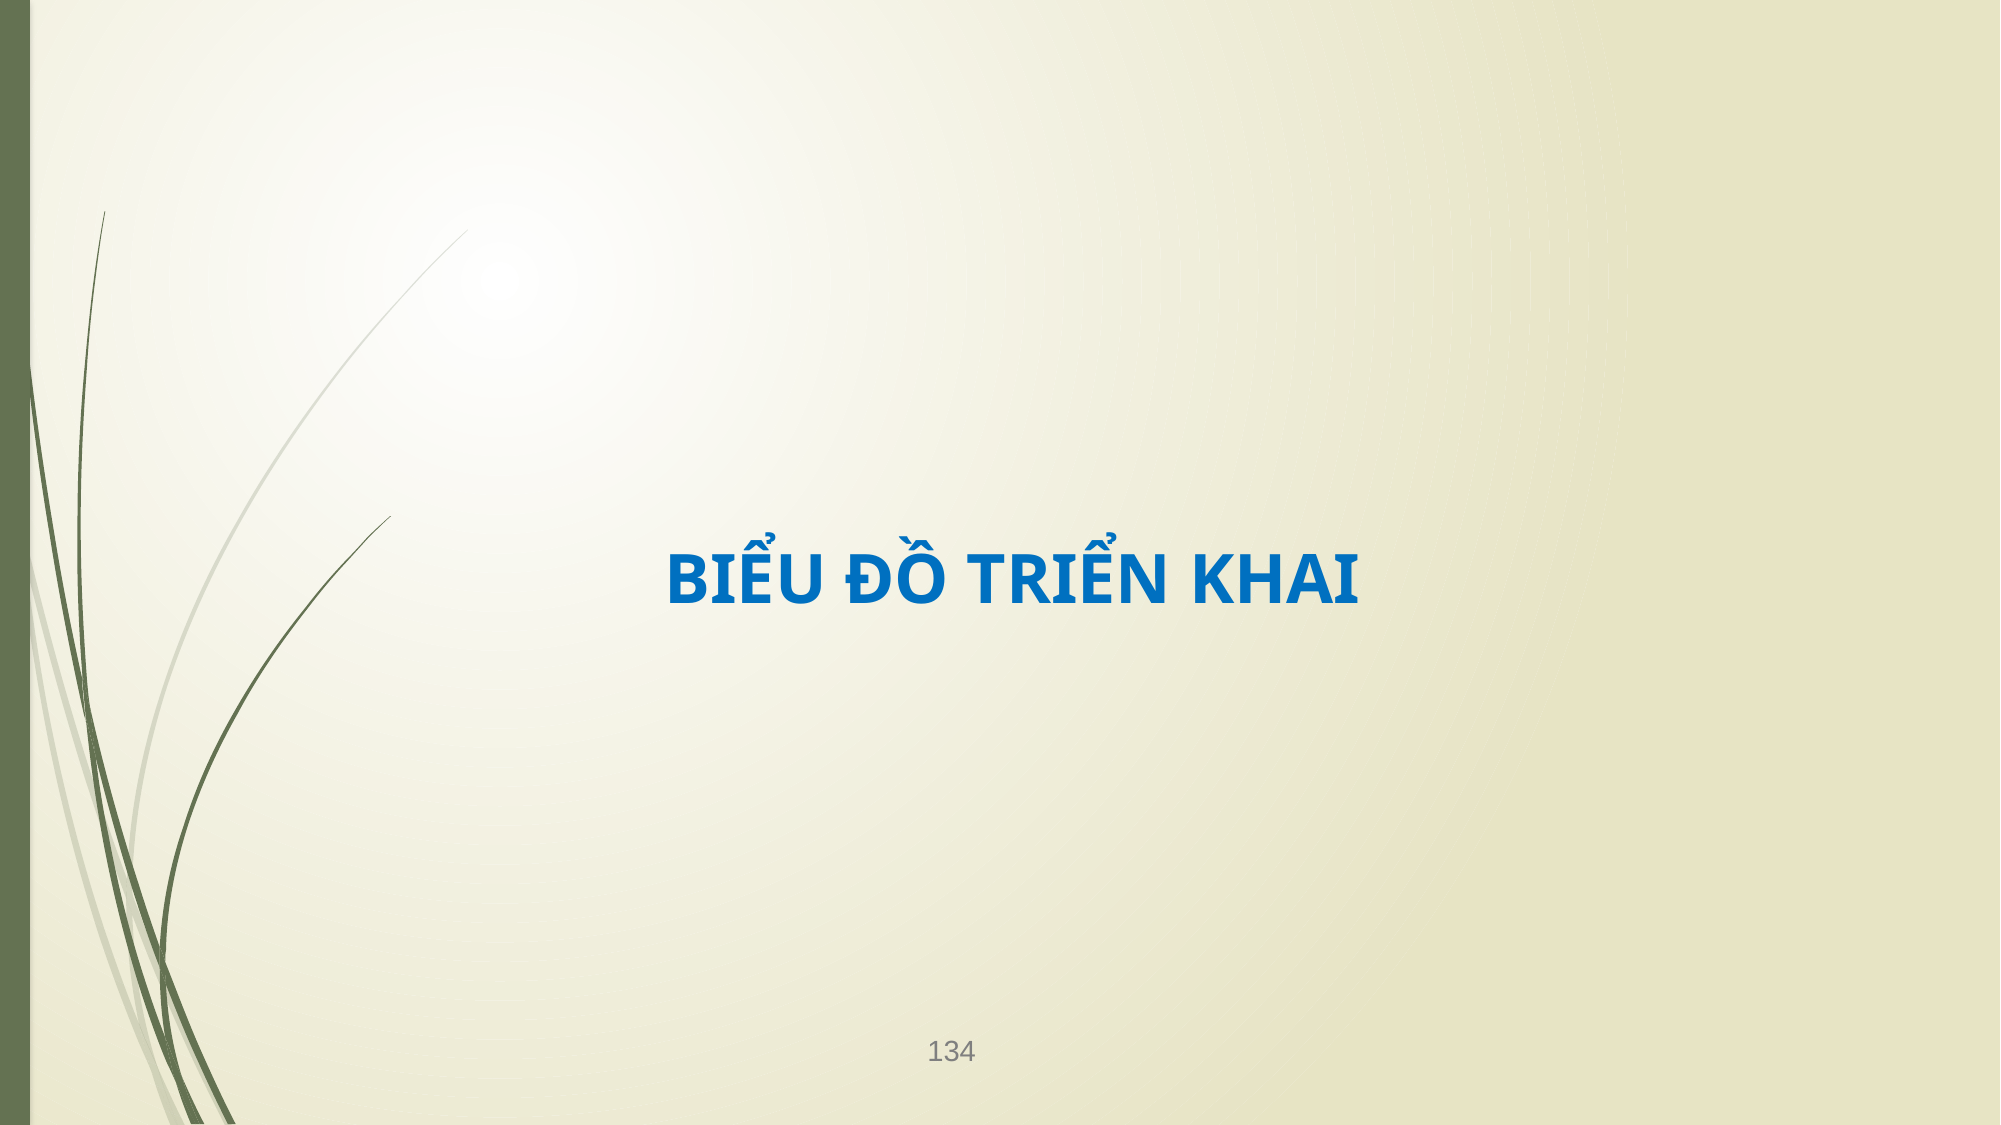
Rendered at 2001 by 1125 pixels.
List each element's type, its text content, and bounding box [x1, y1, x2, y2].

slide_number 134 [912, 1025, 1041, 1085]
title BIỂU ĐỒ TRIỂN KHAI [375, 362, 1650, 625]
